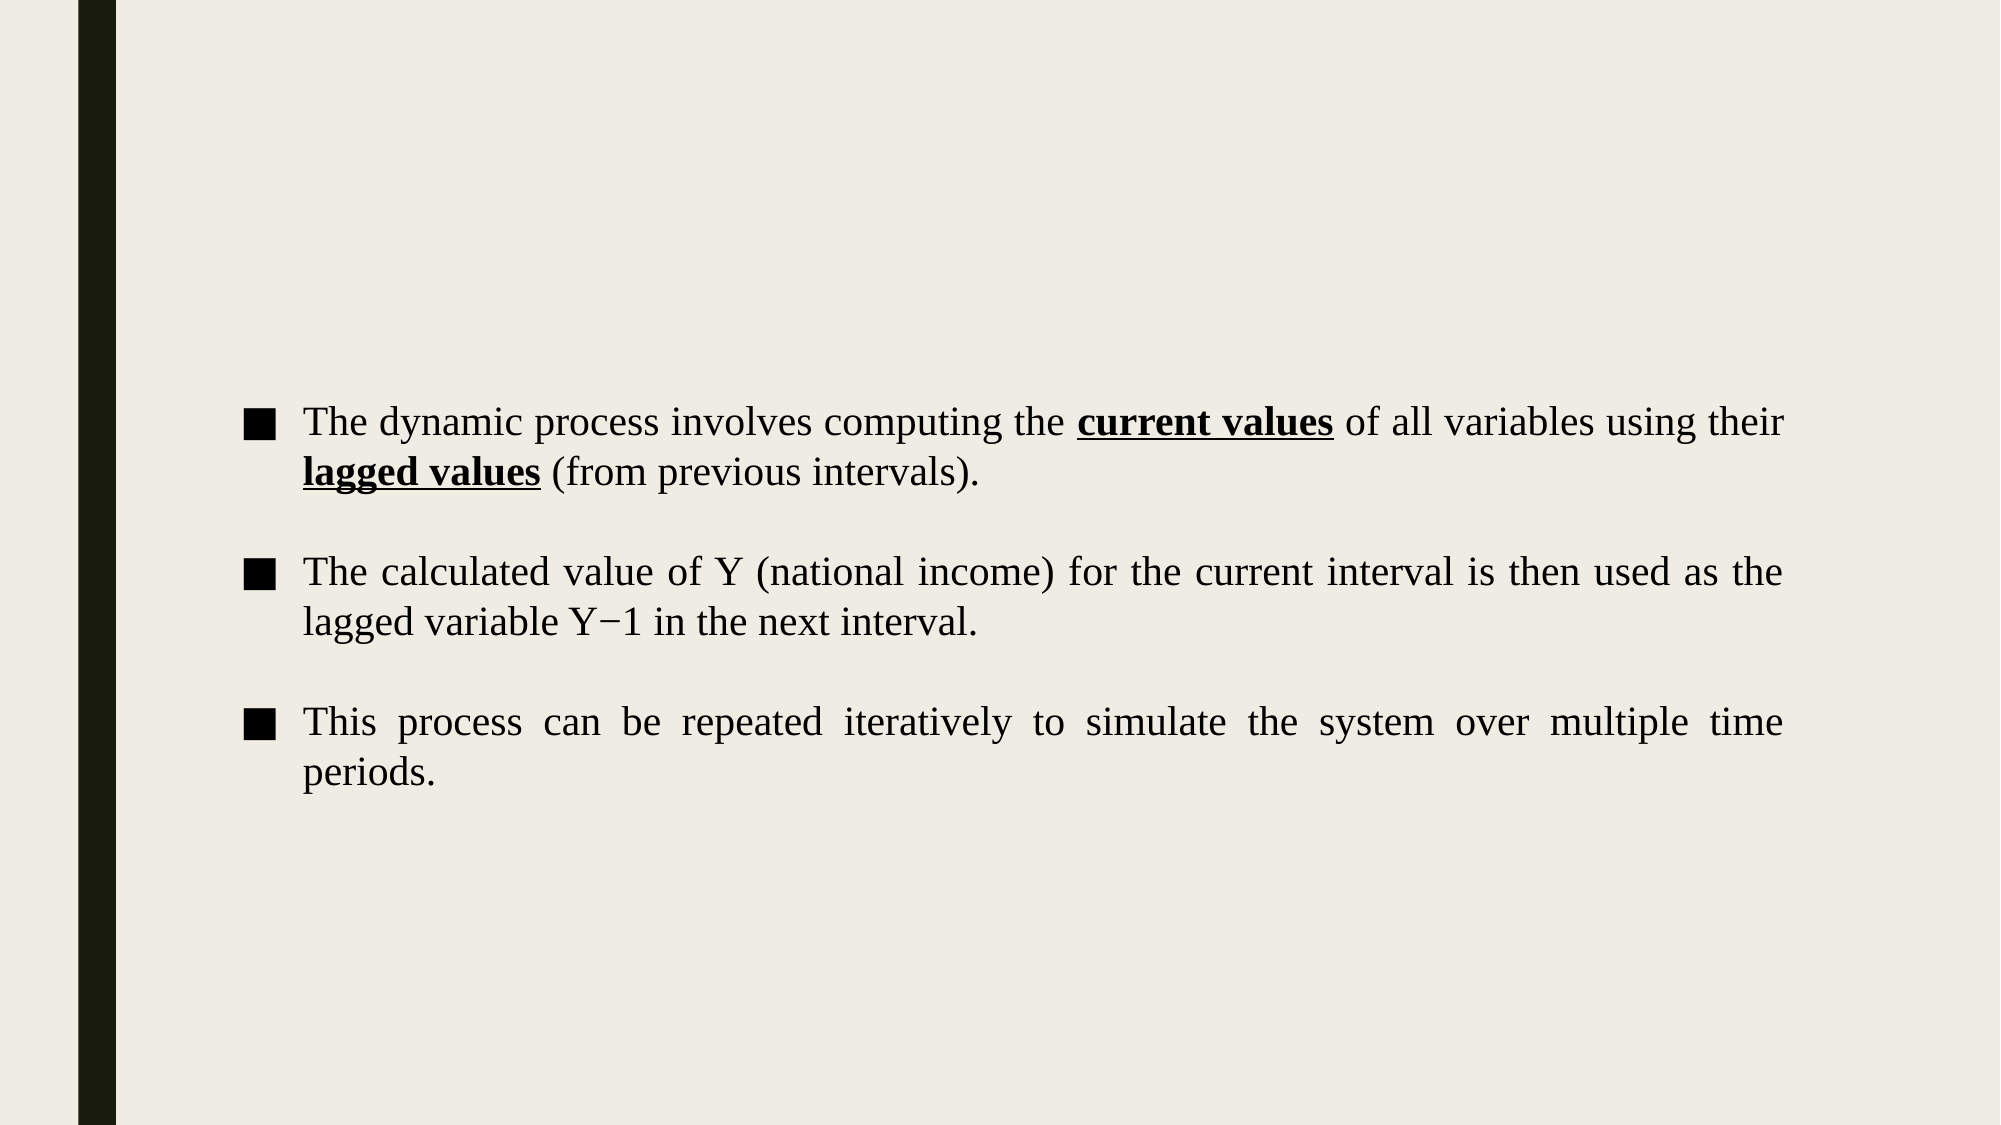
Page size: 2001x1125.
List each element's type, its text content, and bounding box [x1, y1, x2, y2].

list The dynamic process involves computing the current values of all variables using their lagged values (from previous intervals). The calculated value of Y (national income) for the current interval is then used as the lagged variable Y−1​ in the next interval. This process can be repeated iteratively to simulate the system over multiple time periods. [225, 242, 1800, 896]
